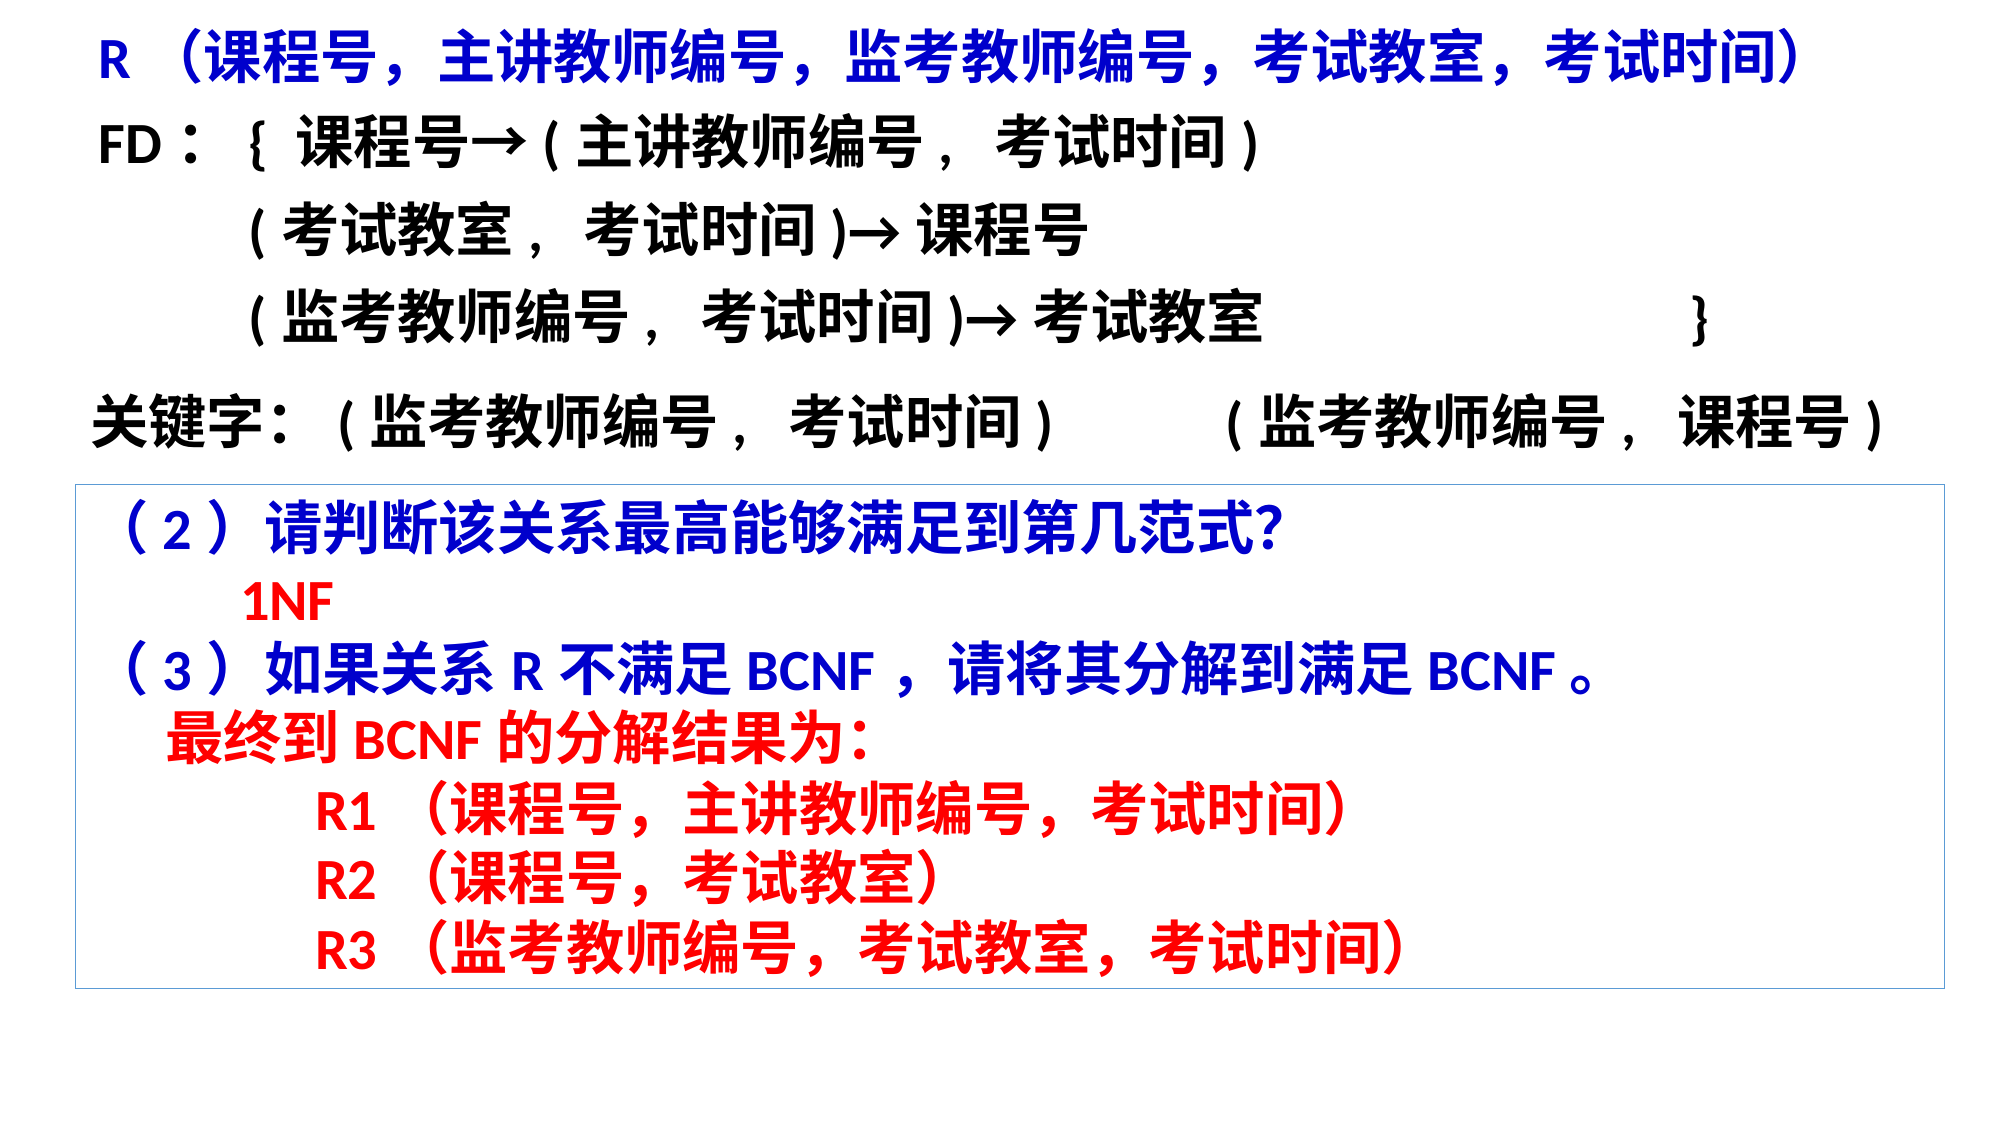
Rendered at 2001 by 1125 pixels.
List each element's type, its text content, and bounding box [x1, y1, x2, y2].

text_box R（课程号，主讲教师编号，监考教师编号，考试教室，考试时间） [84, 12, 1922, 98]
text_box FD：{ 课程号→(主讲教师编号, 考试时间) (考试教室, 考试时间)→课程号 (监考教师编号, 考试时间)→考试教室 } [84, 98, 1939, 358]
text_box 关键字：(监考教师编号, 考试时间) (监考教师编号, 课程号) [75, 360, 1931, 463]
text_box （2）请判断该关系最高能够满足到第几范式？ 1NF （3）如果关系R不满足BCNF，请将其分解到满足BCNF。 最终到BCNF的分解结果为： R1（课程号，主讲教师编号，考试时间） R2（课程号，考试教室） R3（监考教师编号，考试教室，考试时间） [75, 484, 1945, 989]
